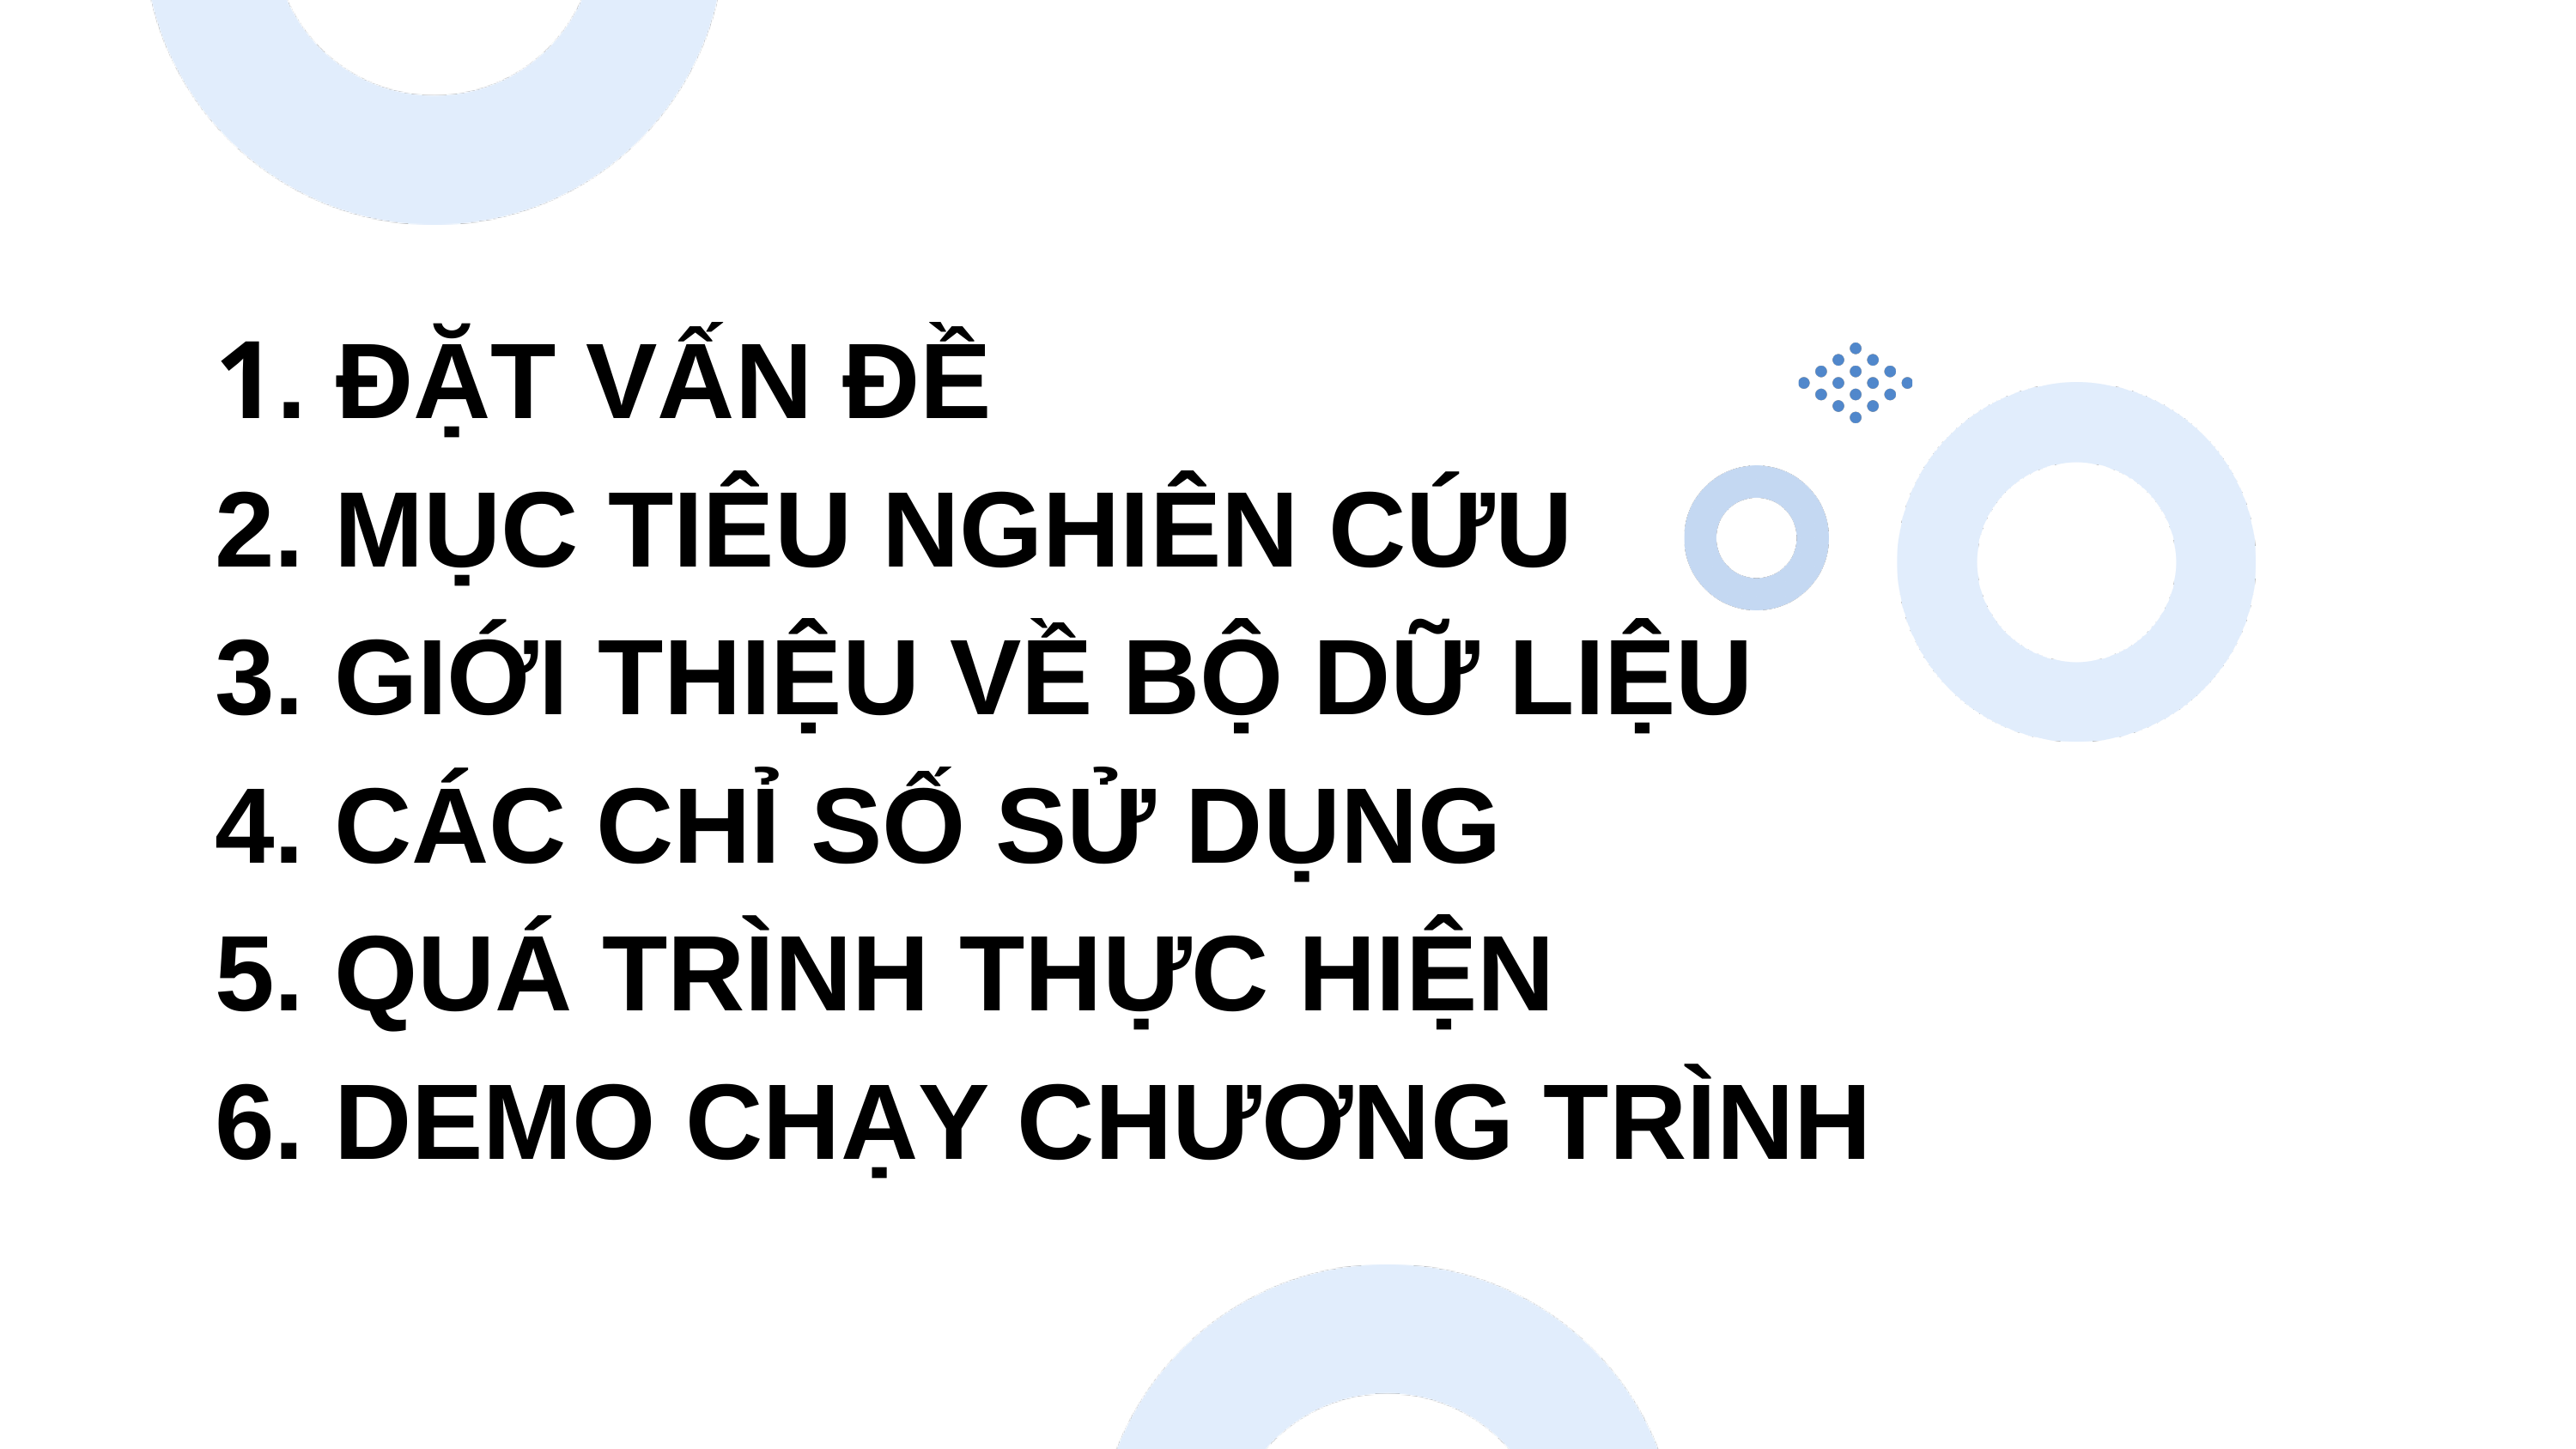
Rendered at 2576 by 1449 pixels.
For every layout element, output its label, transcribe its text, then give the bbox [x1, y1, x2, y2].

text_box [1097, 1264, 1678, 1449]
text_box 1. ĐẶT VẤN ĐỀ 2. MỤC TIÊU NGHIÊN CỨU 3. GIỚI THIỆU VỀ BỘ DỮ LIỆU 4. CÁC CHỈ SỐ SỬ DỤNG 5. QUÁ TRÌNH THỰC HIỆN 6. DEMO CHẠY CHƯƠNG TRÌNH [215, 292, 2177, 1181]
text_box [144, 0, 725, 225]
text_box [2177, 382, 2256, 742]
